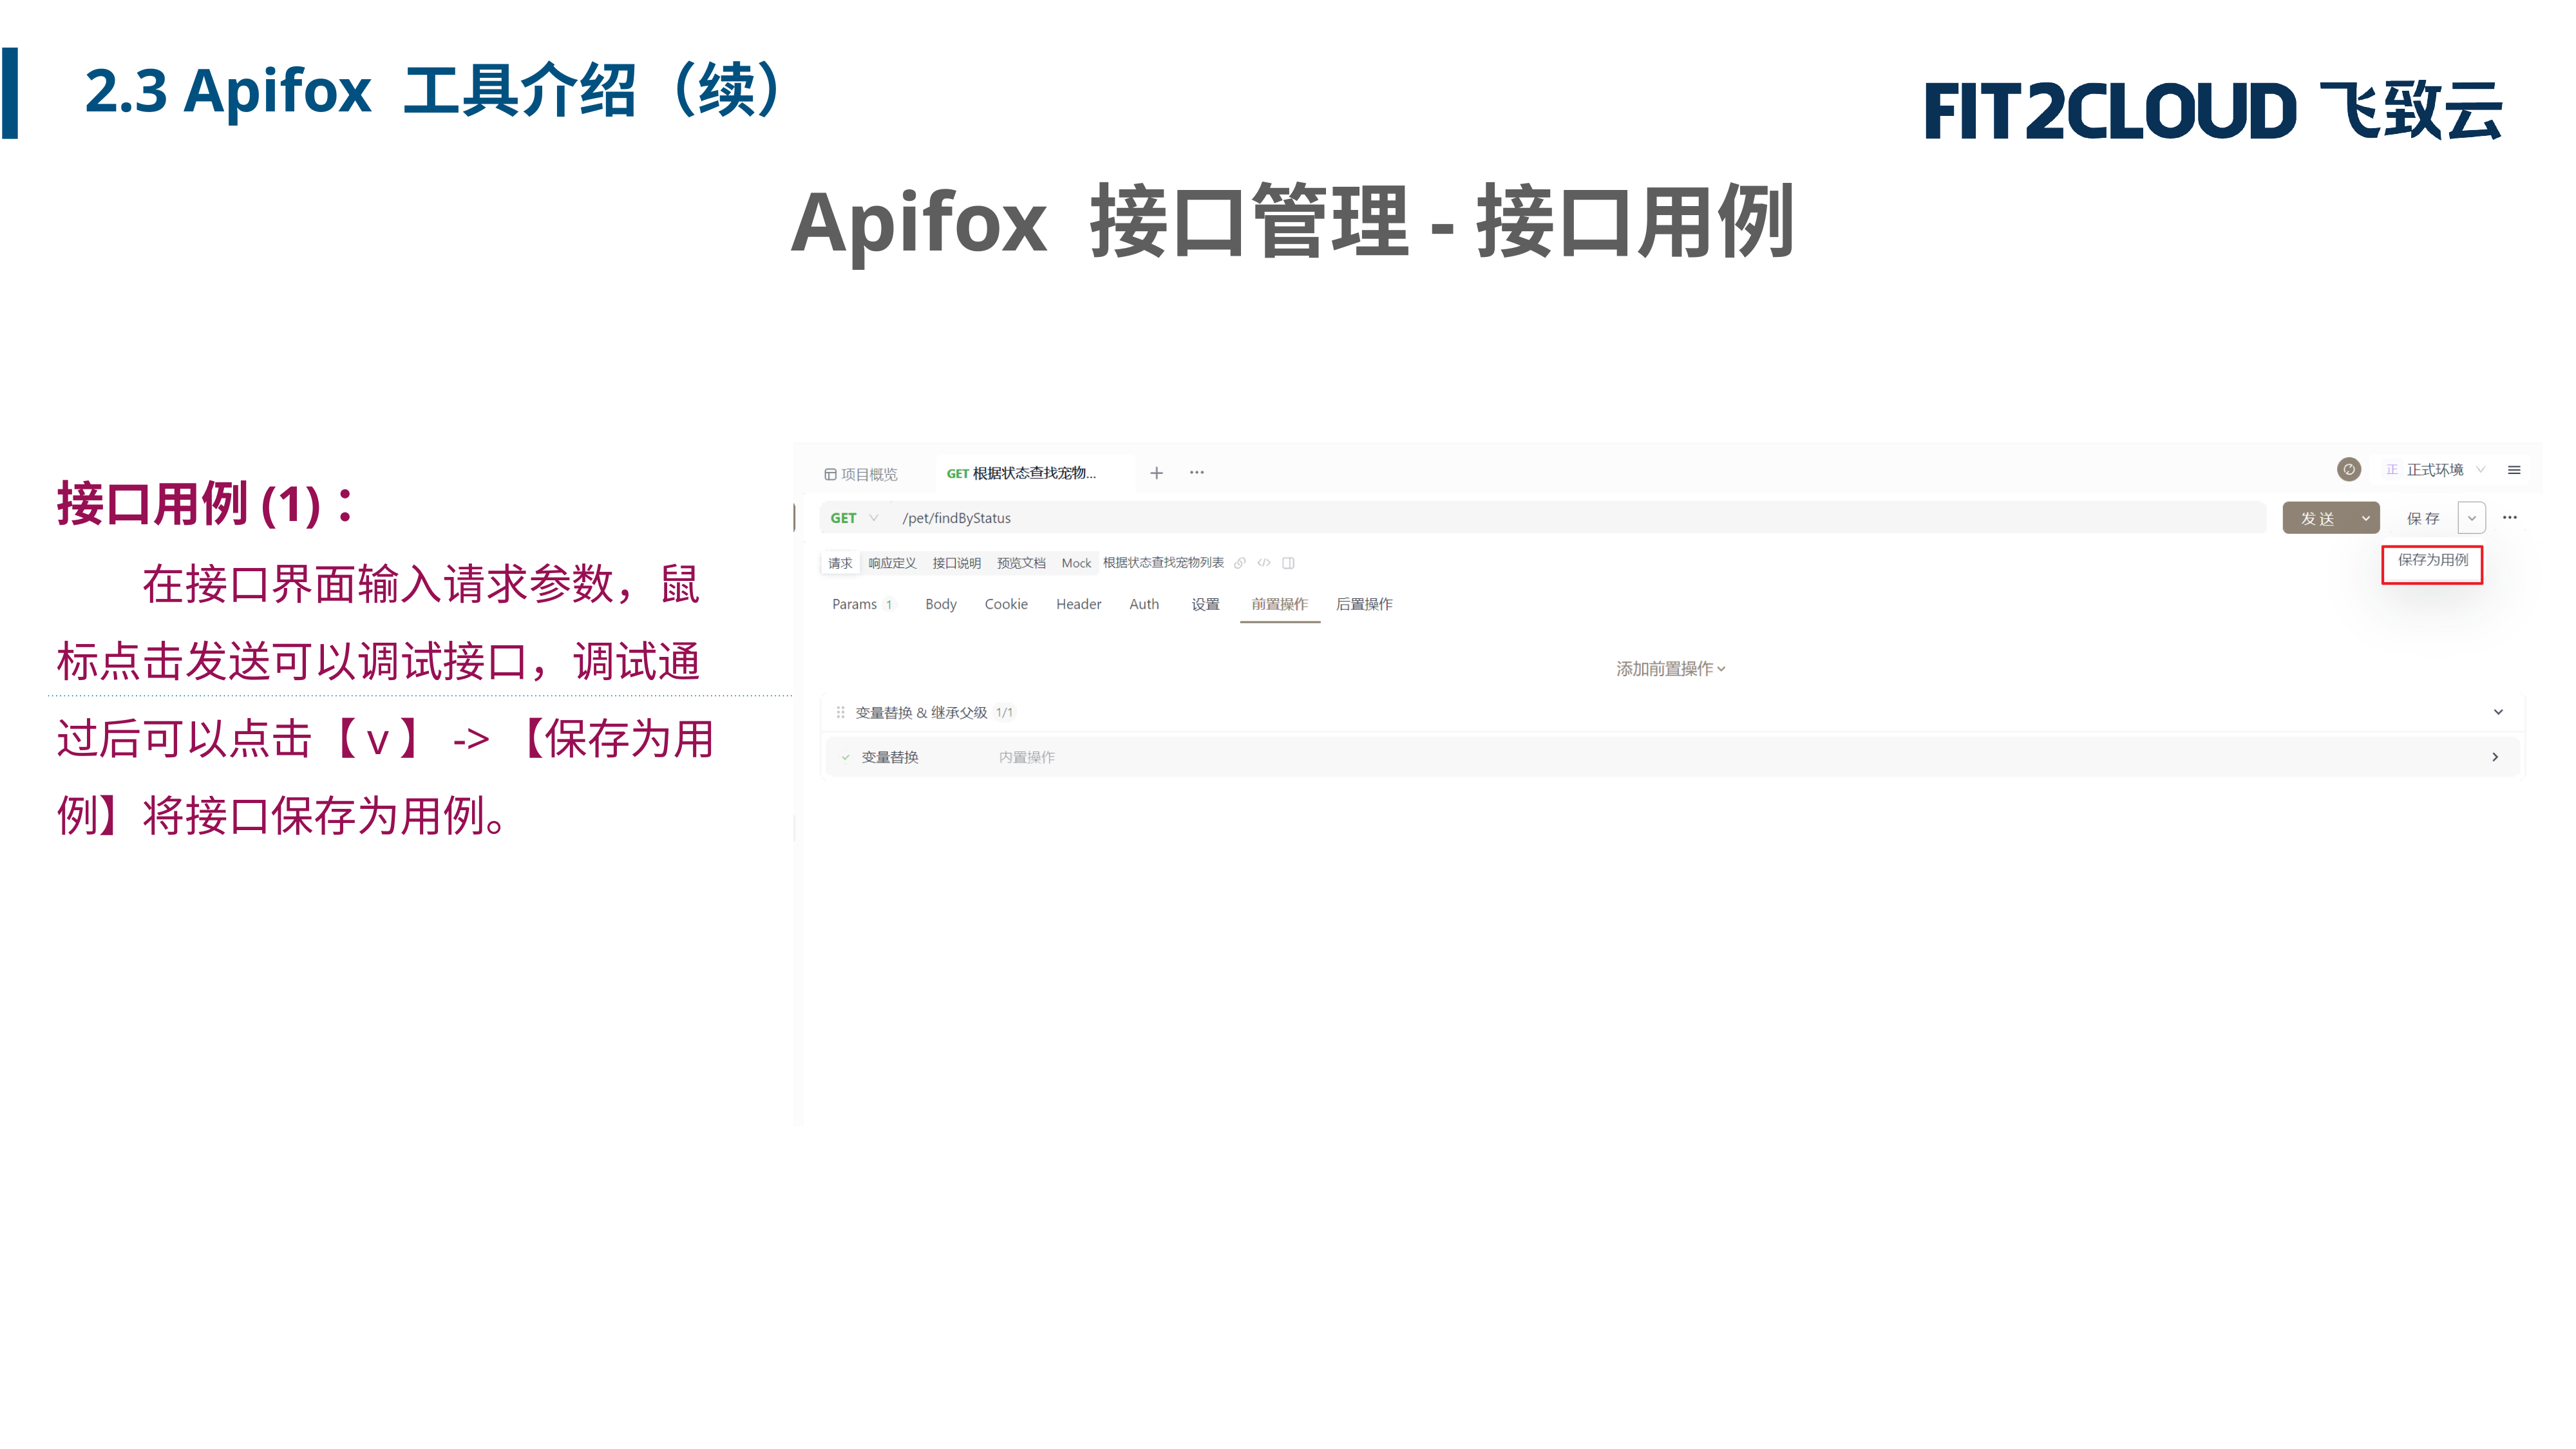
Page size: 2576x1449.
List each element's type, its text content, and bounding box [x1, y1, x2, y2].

picture [793, 442, 2543, 1126]
text_box 接口用例(1)： 在接口界面输入请求参数，鼠标点击发送可以调试接口，调试通过后可以点击【v】->【保存为用例】将接口保存为用例。 [48, 389, 745, 895]
picture [1926, 80, 2503, 140]
text_box 2.3 Apifox 工具介绍（续） [71, 40, 944, 173]
text_box [2, 47, 18, 139]
text_box Apifox 接口管理-接口用例 [12, 160, 2576, 277]
